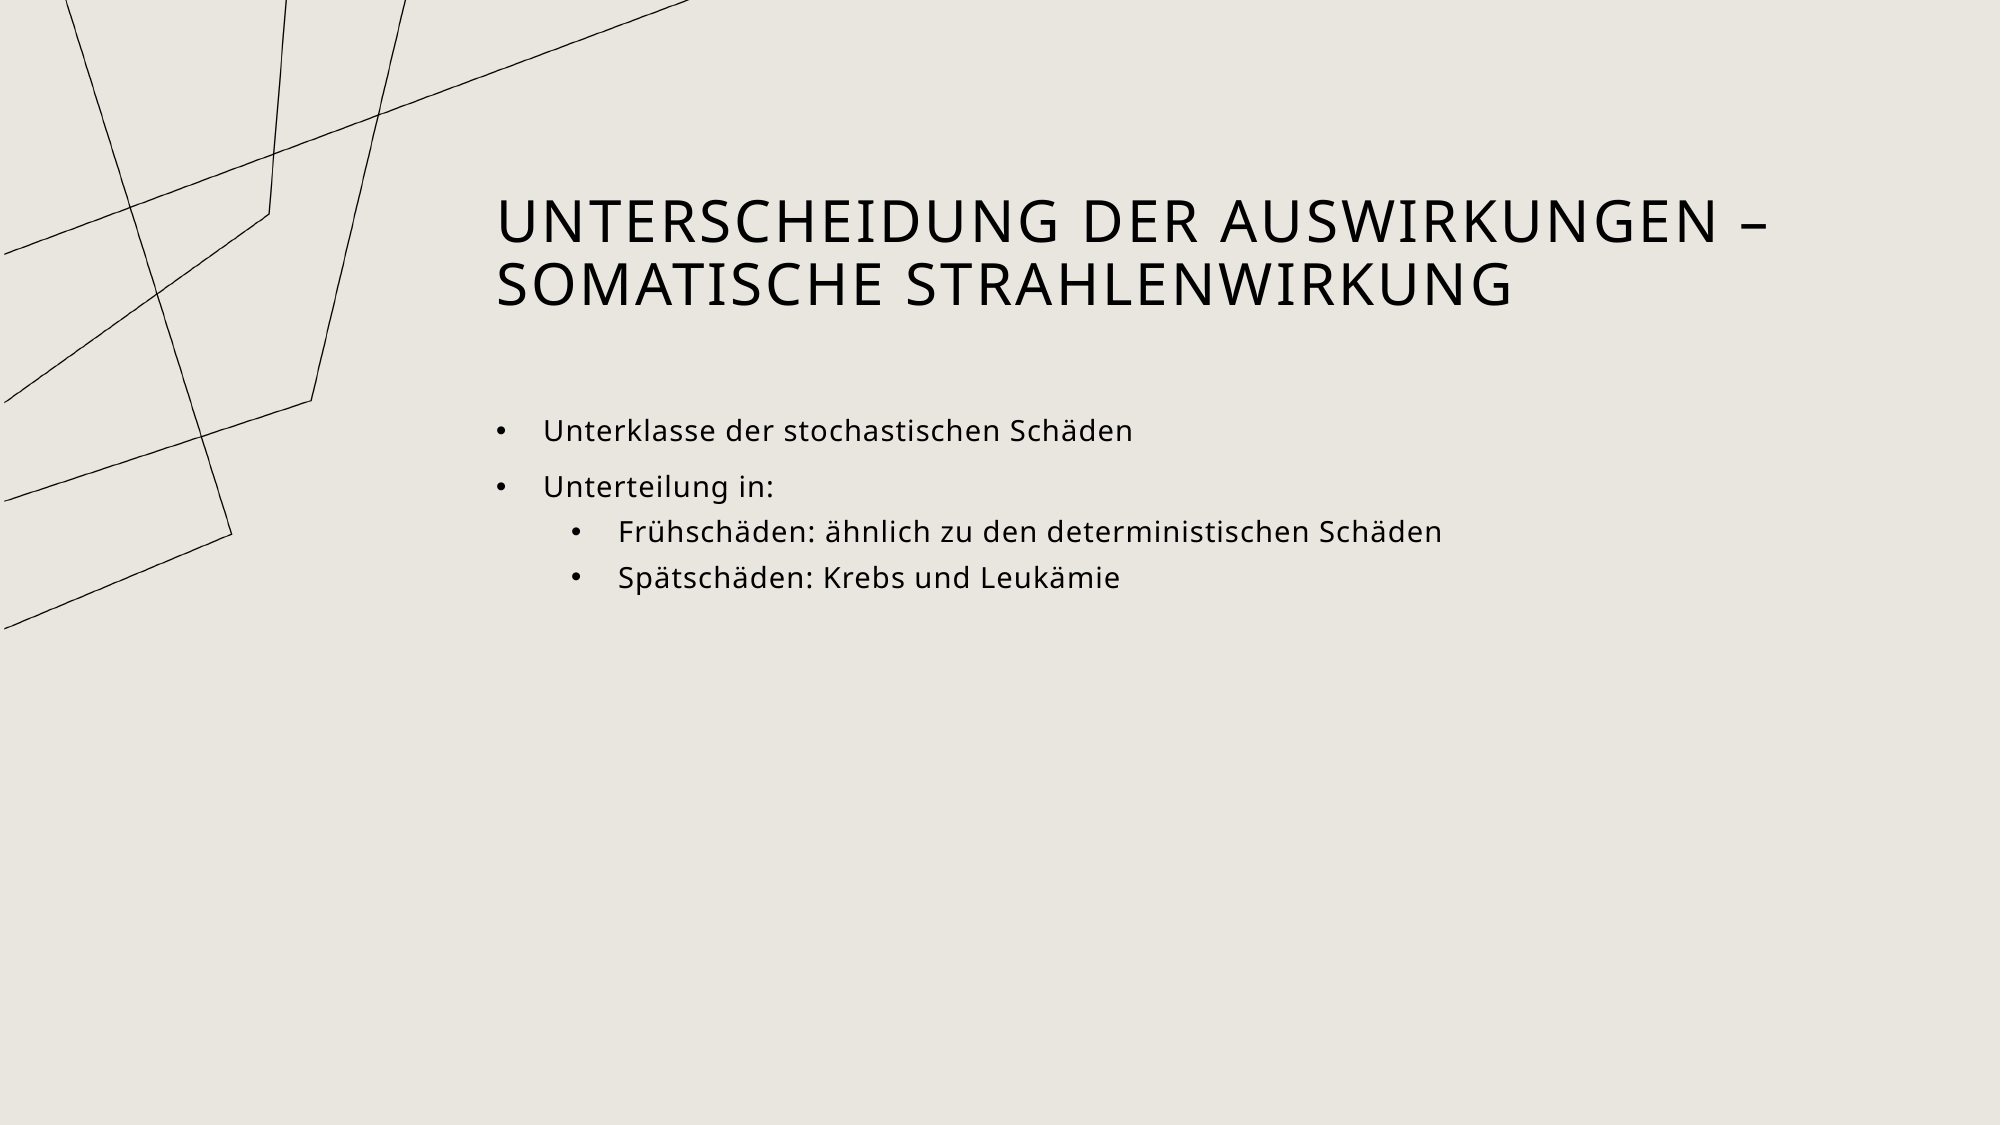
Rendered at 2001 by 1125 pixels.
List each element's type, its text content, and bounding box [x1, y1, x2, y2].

picture [4, 0, 721, 642]
list Unterklasse der stochastischen Schäden Unterteilung in: Frühschäden: ähnlich zu den deterministischen Schäden Spätschäden: Krebs und Leukämie [481, 404, 1863, 957]
title Unterscheidung der Auswirkungen – Somatische Strahlenwirkung [481, 146, 1863, 364]
